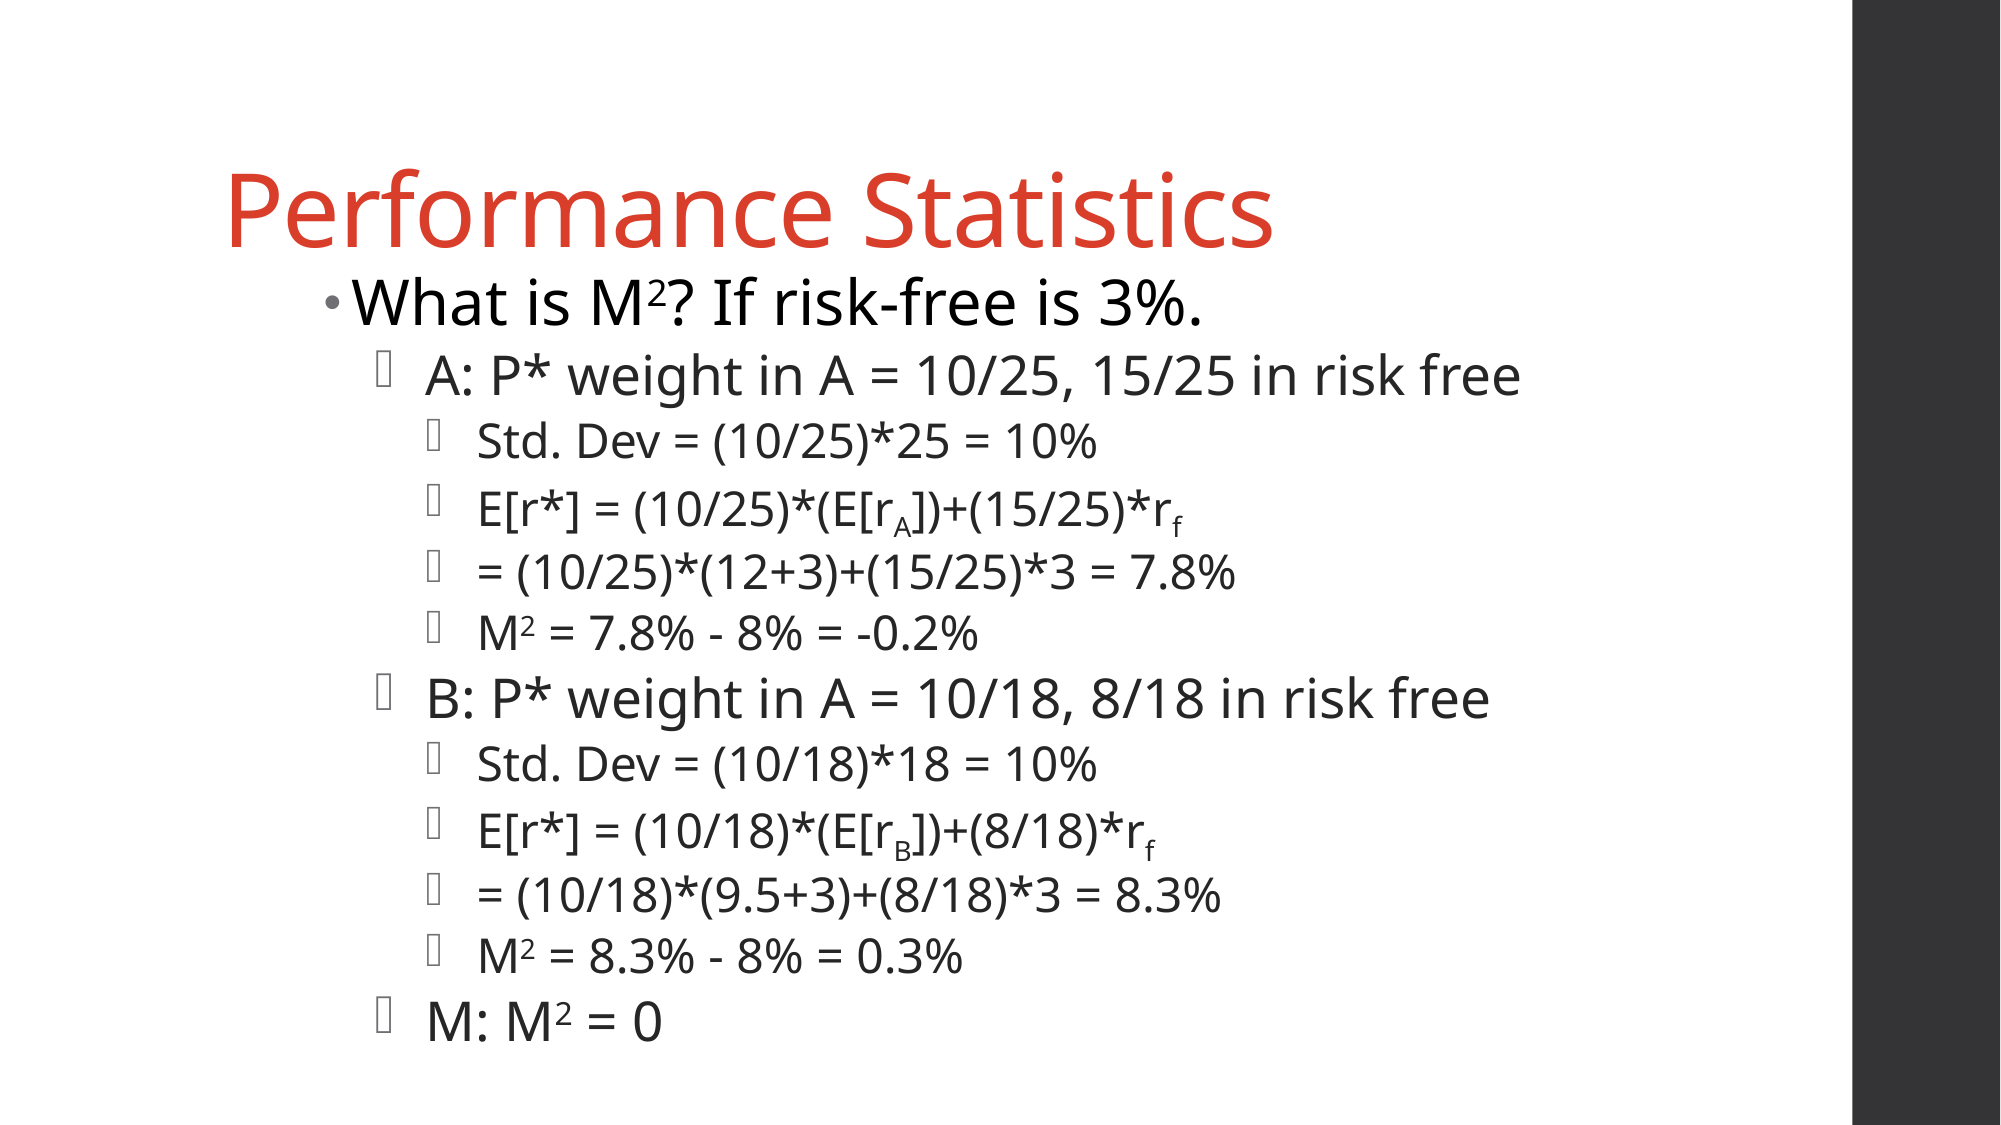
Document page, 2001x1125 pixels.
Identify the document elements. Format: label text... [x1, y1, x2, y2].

list What is M2? If risk-free is 3%. A: P* weight in A = 10/25, 15/25 in risk free Std. Dev = (10/25)*25 = 10% E[r*] = (10/25)*(E[rA])+(15/25)*rf = (10/25)*(12+3)+(15/25)*3 = 7.8% M2 = 7.8% - 8% = -0.2% B: P* weight in A = 10/18, 8/18 in risk free Std. Dev = (10/18)*18 = 10% E[r*] = (10/18)*(E[rB])+(8/18)*rf = (10/18)*(9.5+3)+(8/18)*3 = 8.3% M2 = 8.3% - 8% = 0.3% M: M2 = 0 [308, 260, 1692, 1066]
title Performance Statistics [206, 60, 1797, 278]
